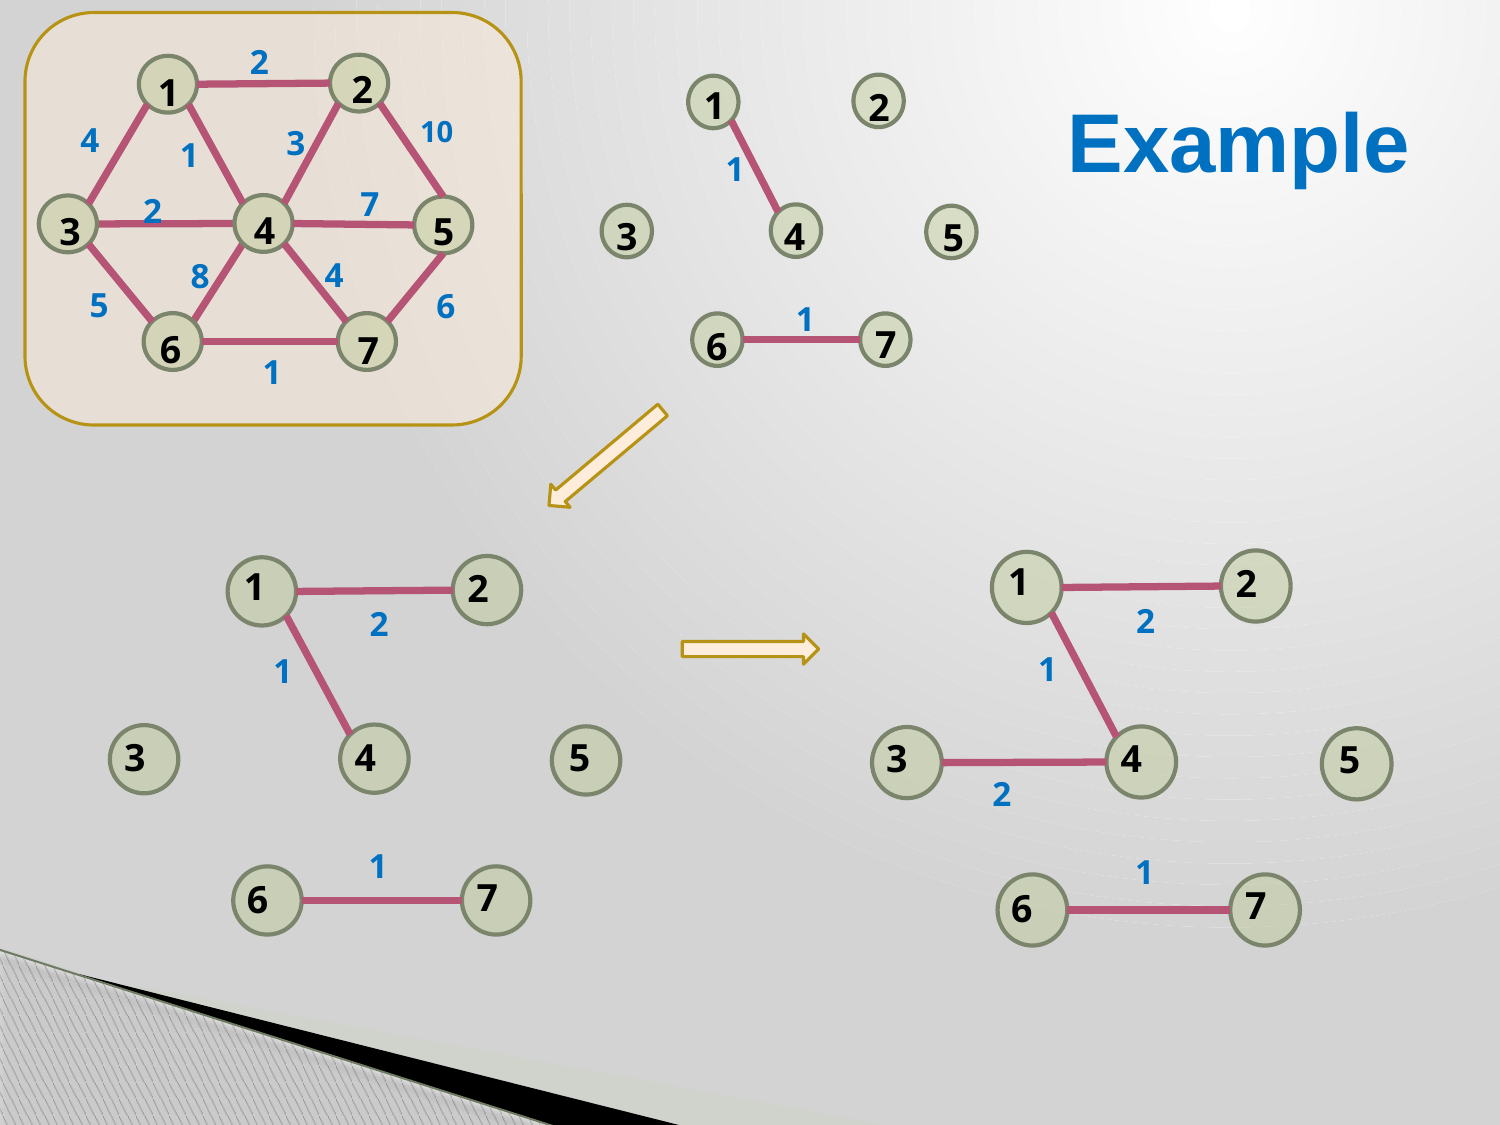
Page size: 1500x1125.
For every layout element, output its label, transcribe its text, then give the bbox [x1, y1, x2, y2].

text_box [24, 12, 522, 426]
text_box [544, 399, 672, 512]
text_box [601, 74, 977, 367]
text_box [109, 555, 621, 936]
text_box [677, 629, 824, 669]
title Example [966, 45, 1425, 233]
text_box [871, 550, 1392, 948]
